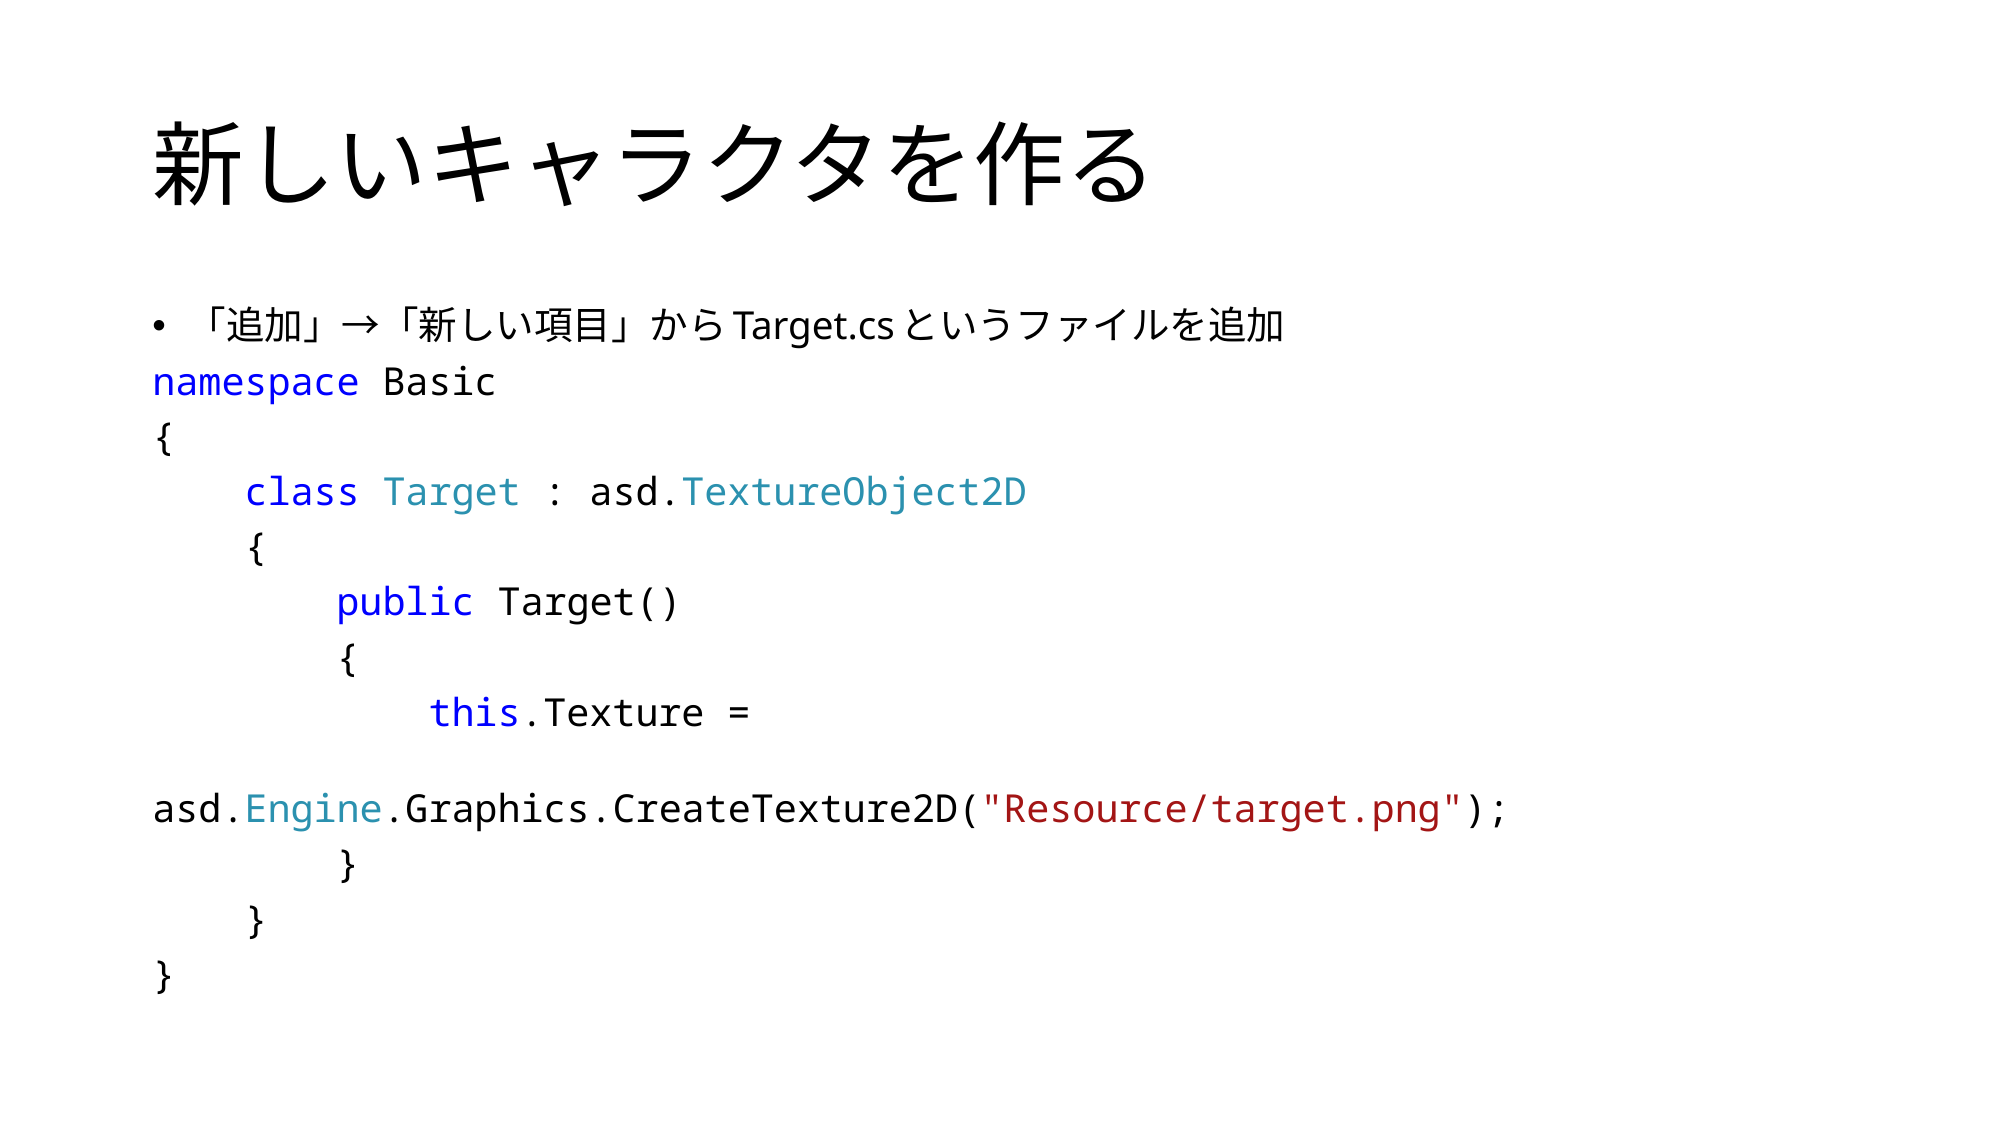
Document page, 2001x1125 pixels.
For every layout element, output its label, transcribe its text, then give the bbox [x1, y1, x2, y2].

title 新しいキャラクタを作る [137, 59, 1863, 278]
list 「追加」→「新しい項目」からTarget.csというファイルを追加 namespace Basic { class Target : asd.TextureObject2D { public Target() { this.Texture = asd.Engine.Graphics.CreateTexture2D("Resource/target.png"); } } } [137, 299, 1863, 1014]
